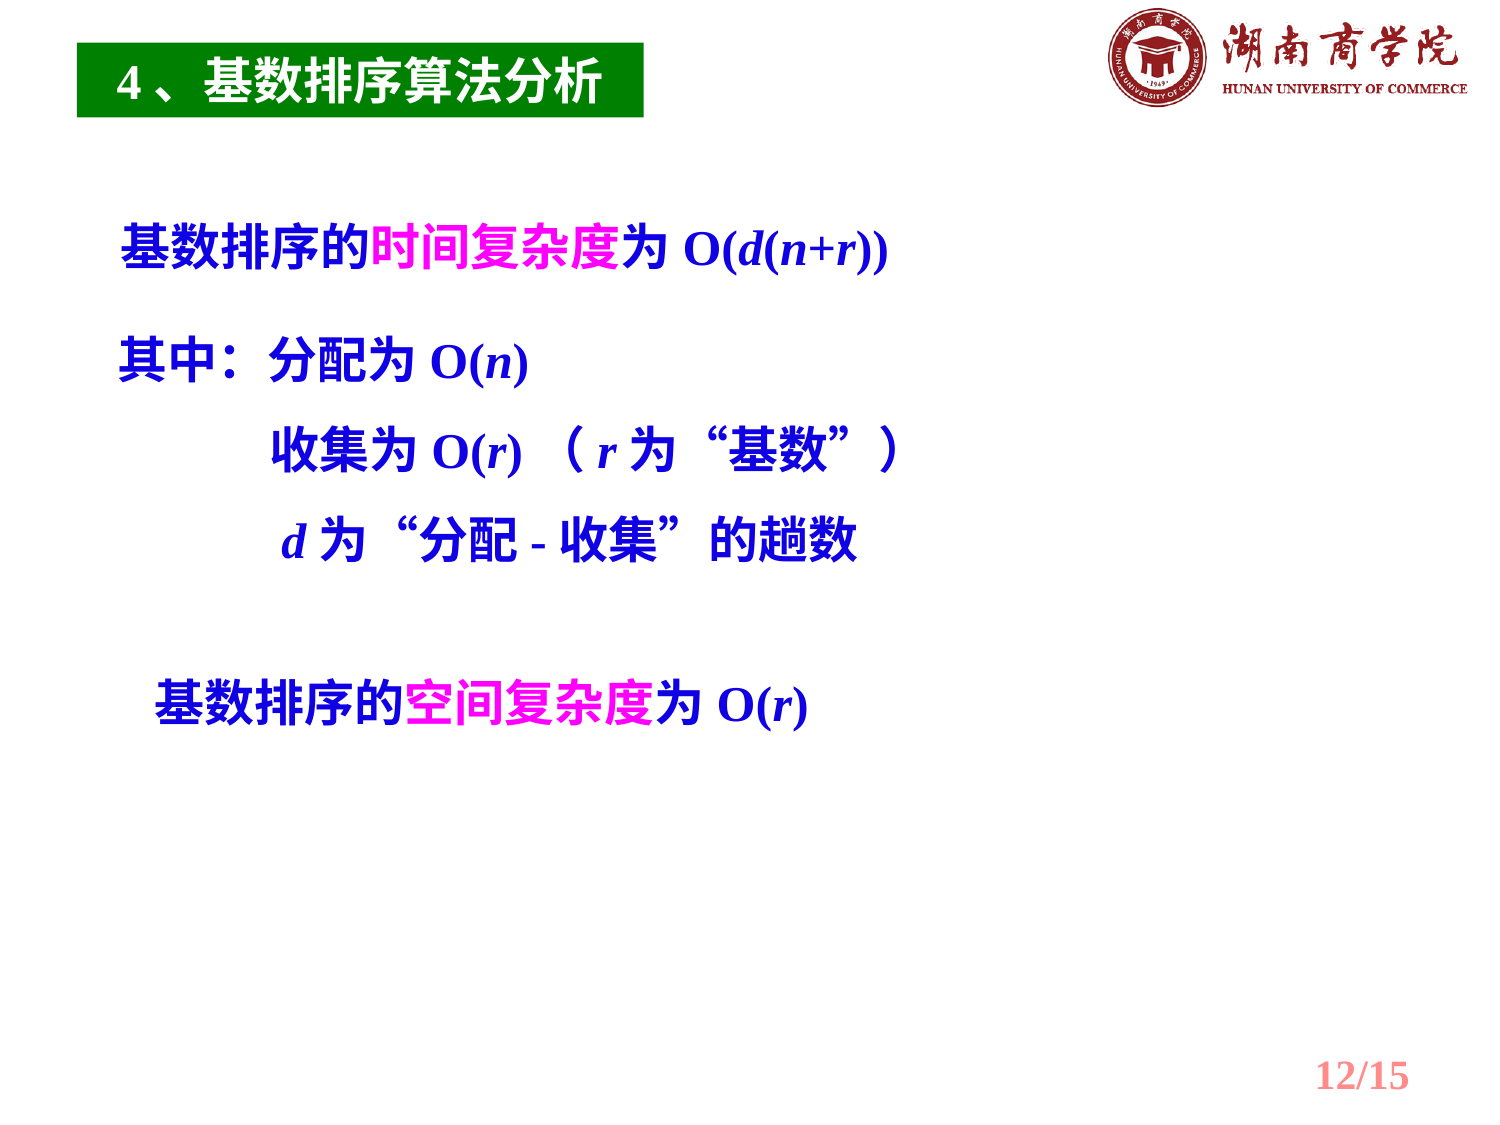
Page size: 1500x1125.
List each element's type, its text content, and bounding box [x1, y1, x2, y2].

text_box 其中：分配为O(n) 收集为O(r)（r为“基数”） d为“分配-收集”的趟数 [102, 290, 944, 576]
slide_number 12/15 [1074, 1042, 1425, 1103]
text_box 4、基数排序算法分析 [76, 42, 644, 118]
text_box 基数排序的空间复杂度为O(r) [116, 664, 824, 740]
text_box 基数排序的时间复杂度为O(d(n+r)) [82, 207, 904, 283]
picture [1078, 0, 1493, 113]
